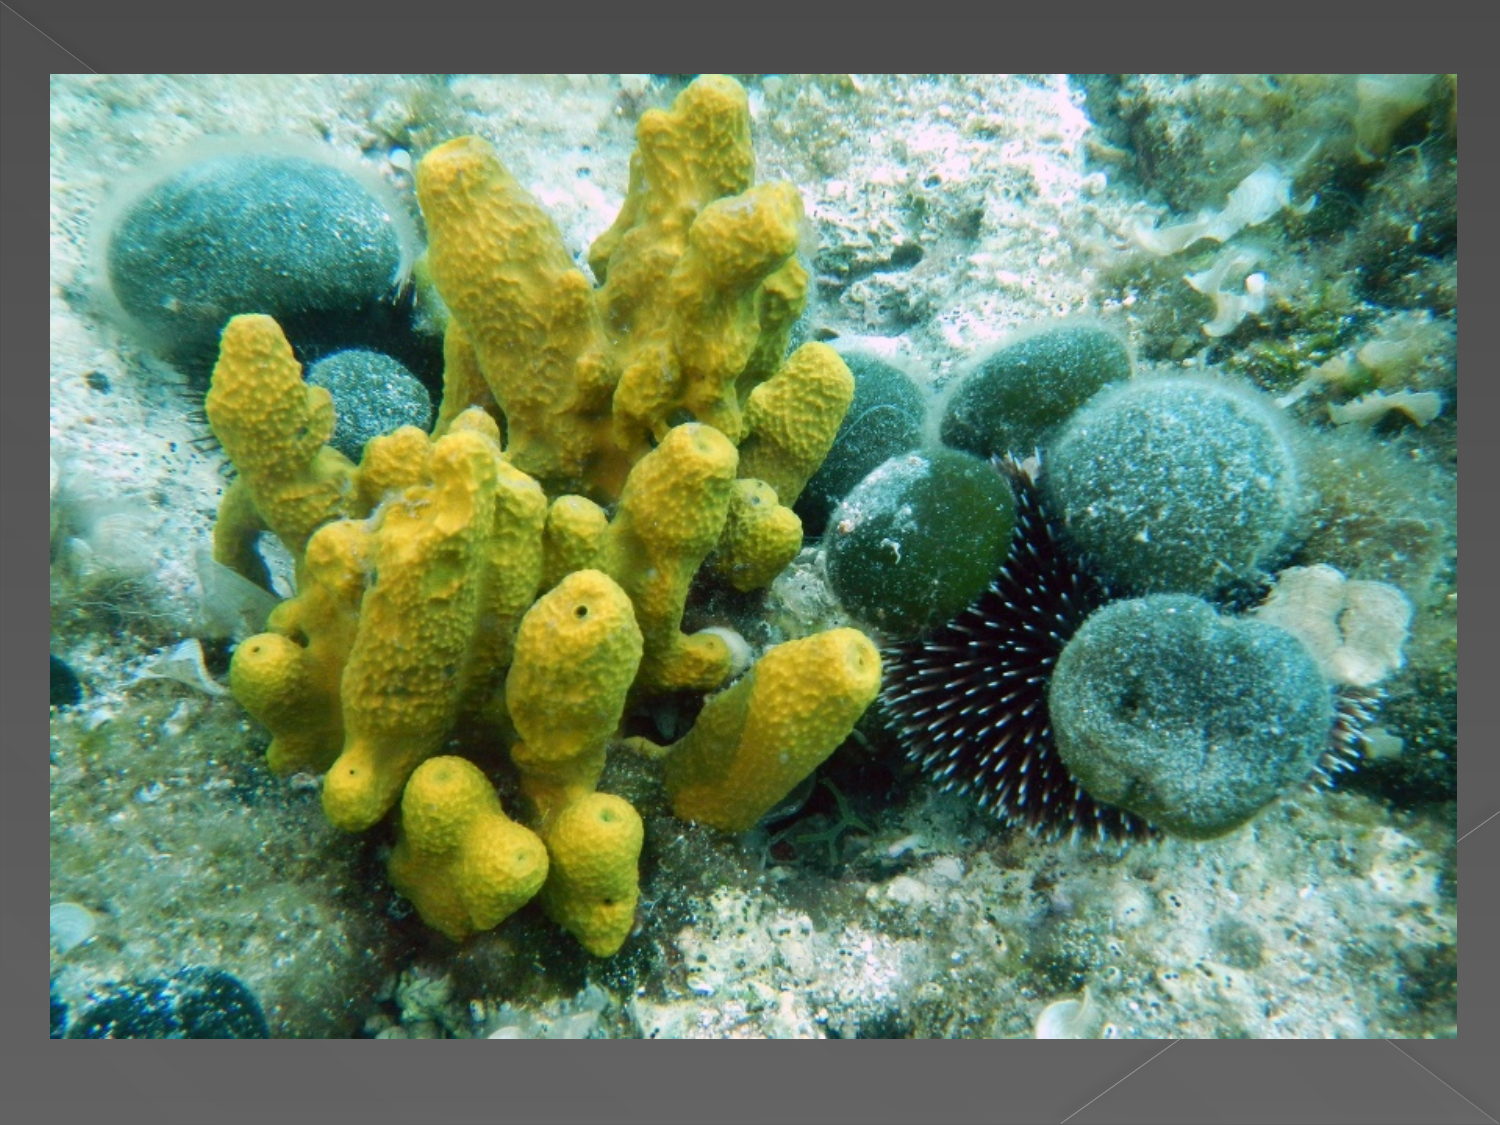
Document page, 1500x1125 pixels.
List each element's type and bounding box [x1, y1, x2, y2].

picture [49, 1035, 58, 1040]
picture [49, 74, 1457, 1040]
